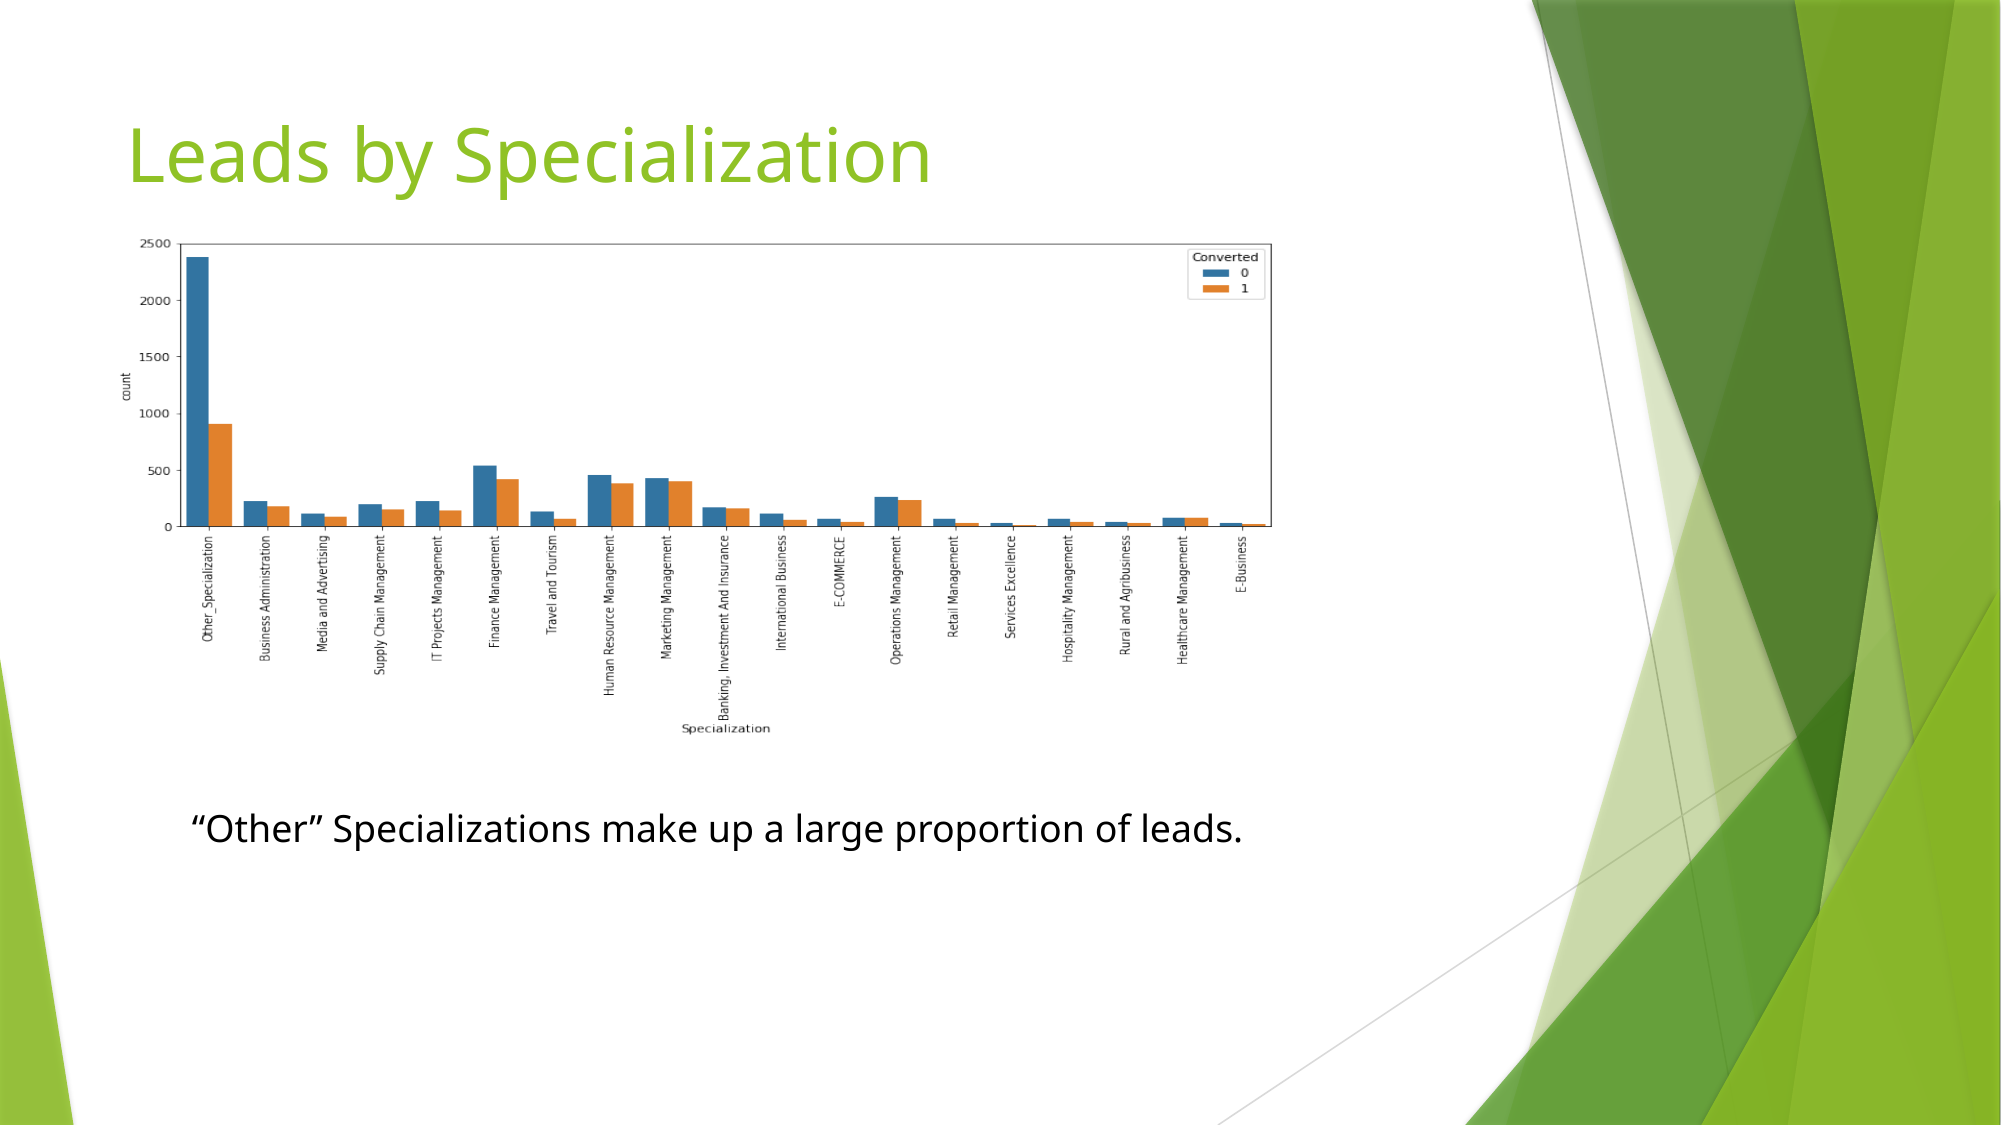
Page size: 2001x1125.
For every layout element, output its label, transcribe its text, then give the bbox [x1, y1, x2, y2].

title Leads by Specialization [111, 99, 1522, 233]
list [110, 232, 1280, 743]
text_box “Other” Specializations make up a large proportion of leads. [177, 797, 1304, 858]
